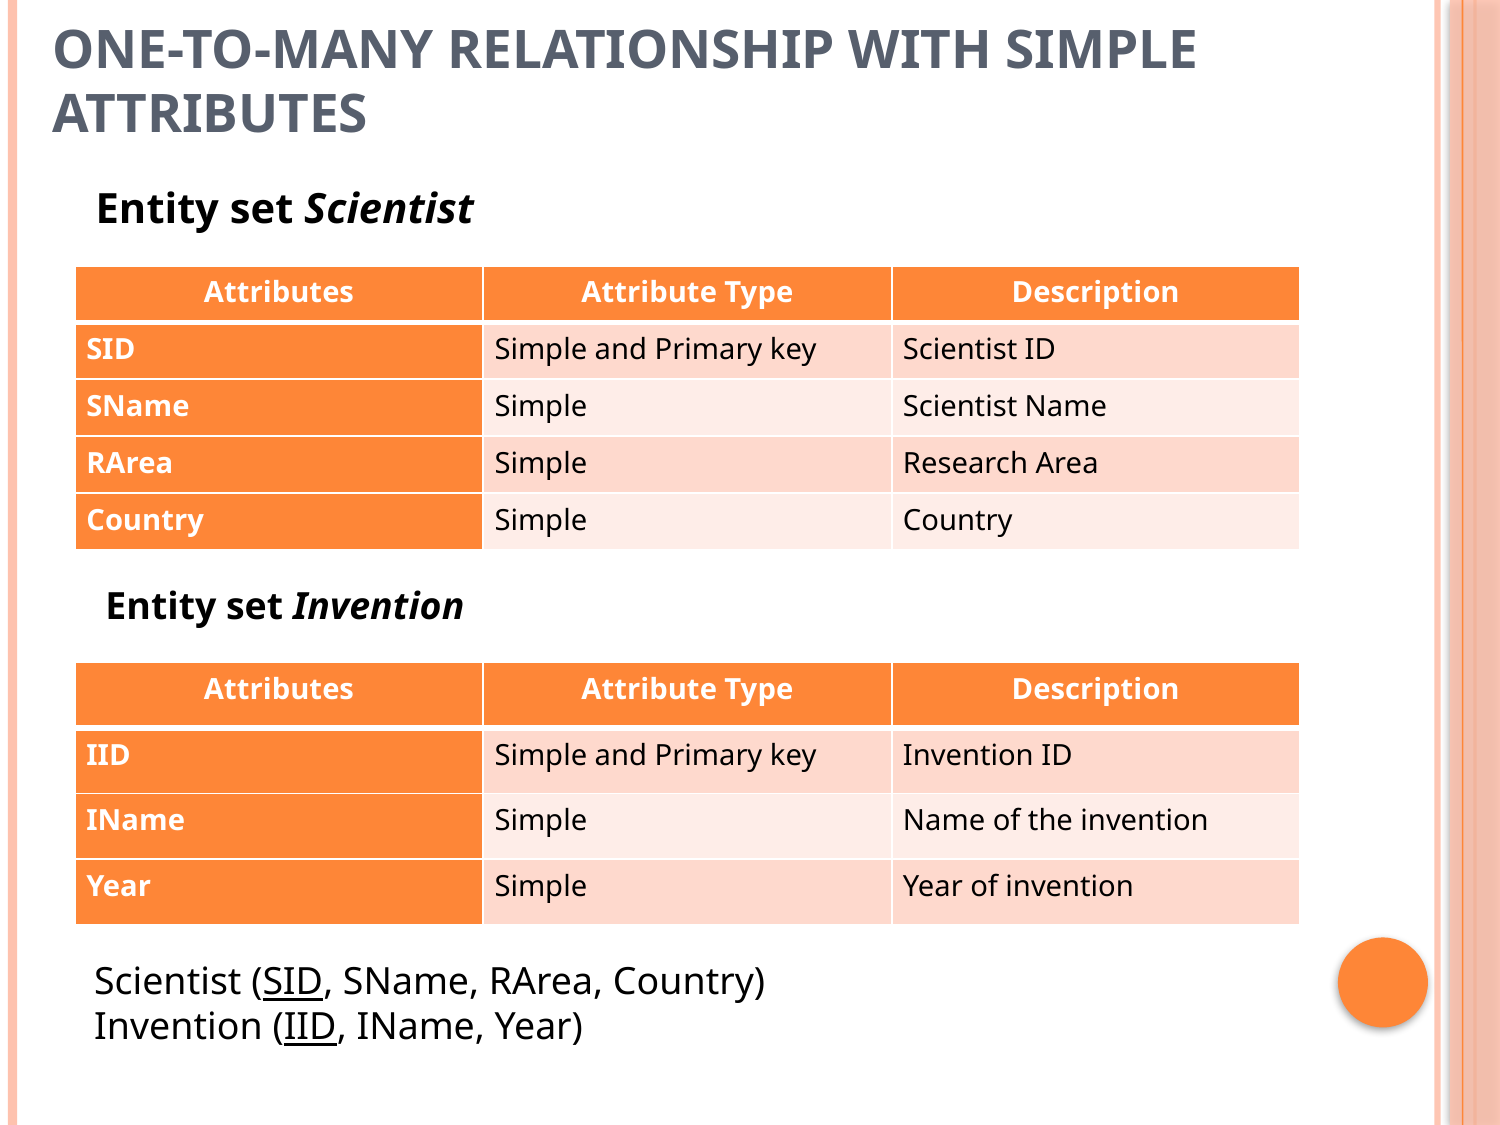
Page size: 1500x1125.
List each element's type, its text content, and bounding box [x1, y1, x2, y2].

table_cell RArea [76, 437, 482, 492]
title One-to-Many Relationship with Simple Attributes [37, 7, 1425, 150]
table_cell Country [76, 494, 482, 549]
table_cell Invention ID [893, 731, 1299, 793]
table_header Description [893, 267, 1299, 320]
table_cell Simple and Primary key [484, 325, 891, 378]
table_header Attributes [76, 663, 482, 725]
table_cell Research Area [893, 437, 1299, 492]
table_header Attributes [76, 267, 482, 320]
table_cell Simple [484, 494, 891, 549]
text_box Entity set Invention [90, 574, 480, 635]
table_cell IID [76, 731, 482, 793]
table_cell Simple [484, 380, 891, 435]
table_cell IName [76, 794, 482, 858]
text_box Scientist (SID, SName, RArea, Country) Invention (IID, IName, Year) [79, 949, 1050, 1055]
table_cell Year of invention [893, 860, 1299, 924]
table_cell Country [893, 494, 1299, 549]
table_cell Year [76, 860, 482, 924]
table_cell Name of the invention [893, 794, 1299, 858]
table_cell SID [76, 325, 482, 378]
table_header Description [893, 663, 1299, 725]
table_cell Simple [484, 794, 891, 858]
table_header Attribute Type [484, 663, 891, 725]
table_cell SName [76, 380, 482, 435]
table_cell Simple [484, 860, 891, 924]
table_cell Simple [484, 437, 891, 492]
table_cell Scientist Name [893, 380, 1299, 435]
table_cell Scientist ID [893, 325, 1299, 378]
table_header Attribute Type [484, 267, 891, 320]
text_box Entity set Scientist [80, 174, 489, 240]
table_cell Simple and Primary key [484, 731, 891, 793]
